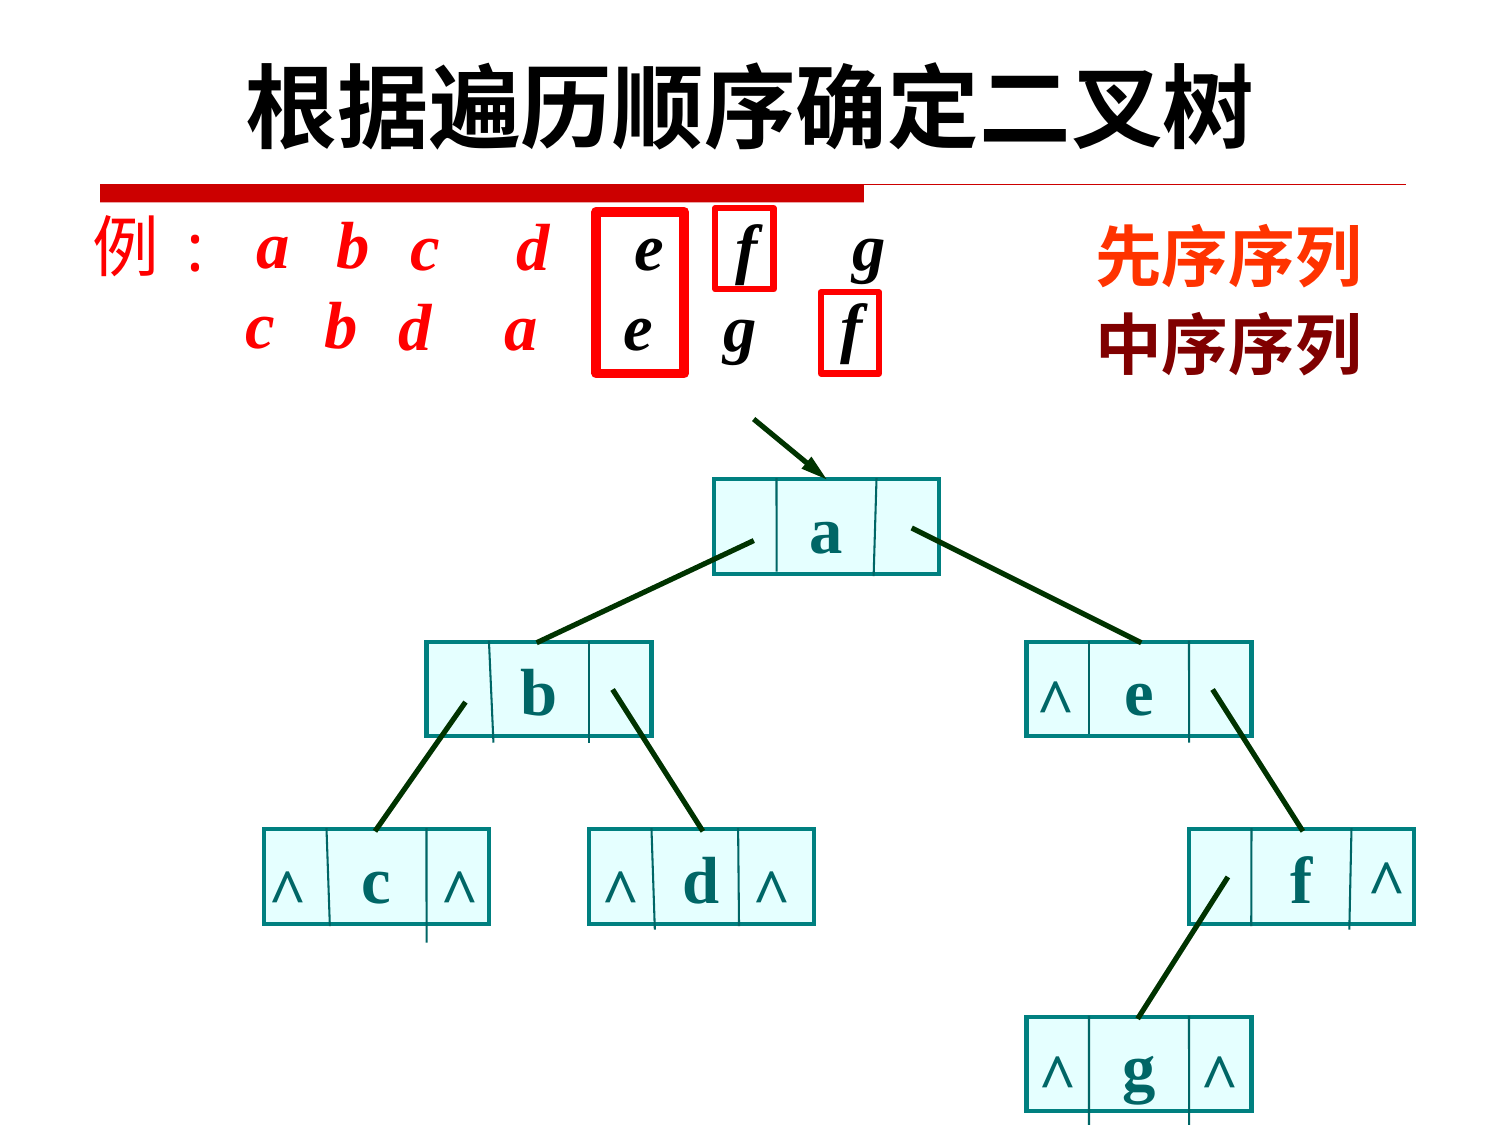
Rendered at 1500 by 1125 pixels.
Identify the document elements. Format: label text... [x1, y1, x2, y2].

text_box a [490, 276, 570, 371]
text_box ^ [1022, 651, 1091, 747]
text_box ^ [253, 841, 317, 937]
text_box c [263, 829, 426, 924]
text_box c [230, 274, 309, 370]
text_box ^ [738, 841, 825, 937]
text_box e [684, 276, 688, 371]
text_box g [1026, 1016, 1088, 1026]
text_box ^ [1185, 1026, 1255, 1122]
text_box g [709, 277, 789, 373]
text_box c [395, 196, 476, 291]
text_box e [1026, 641, 1088, 651]
text_box b [426, 641, 589, 737]
text_box g [1089, 1016, 1189, 1112]
text_box 例: [78, 197, 231, 292]
text_box 根据遍历顺序确定二叉树 [94, 42, 1407, 154]
text_box g [1190, 1016, 1252, 1026]
text_box [755, 420, 827, 480]
text_box ^ [586, 841, 655, 937]
text_box a [713, 479, 939, 574]
text_box 先序序列中序序列 [1080, 199, 1414, 391]
text_box [596, 211, 684, 374]
text_box ^ [1023, 1026, 1092, 1122]
text_box ^ [1352, 832, 1438, 928]
text_box f [825, 276, 906, 371]
text_box c [427, 829, 489, 841]
text_box e [620, 196, 700, 291]
text_box ^ [426, 841, 493, 937]
text_box d [383, 276, 464, 371]
text_box e [1190, 641, 1252, 737]
text_box g [837, 196, 918, 291]
text_box d [652, 829, 738, 924]
text_box b [309, 274, 365, 370]
text_box d [739, 829, 814, 841]
text_box d [501, 196, 582, 291]
text_box f [1252, 829, 1352, 924]
text_box f [721, 197, 801, 293]
text_box b [321, 194, 377, 290]
text_box f [1188, 829, 1251, 924]
text_box [715, 208, 774, 290]
text_box d [588, 829, 651, 841]
text_box e [1089, 641, 1189, 737]
text_box b [590, 641, 652, 737]
text_box [820, 292, 880, 374]
text_box a [242, 194, 321, 274]
